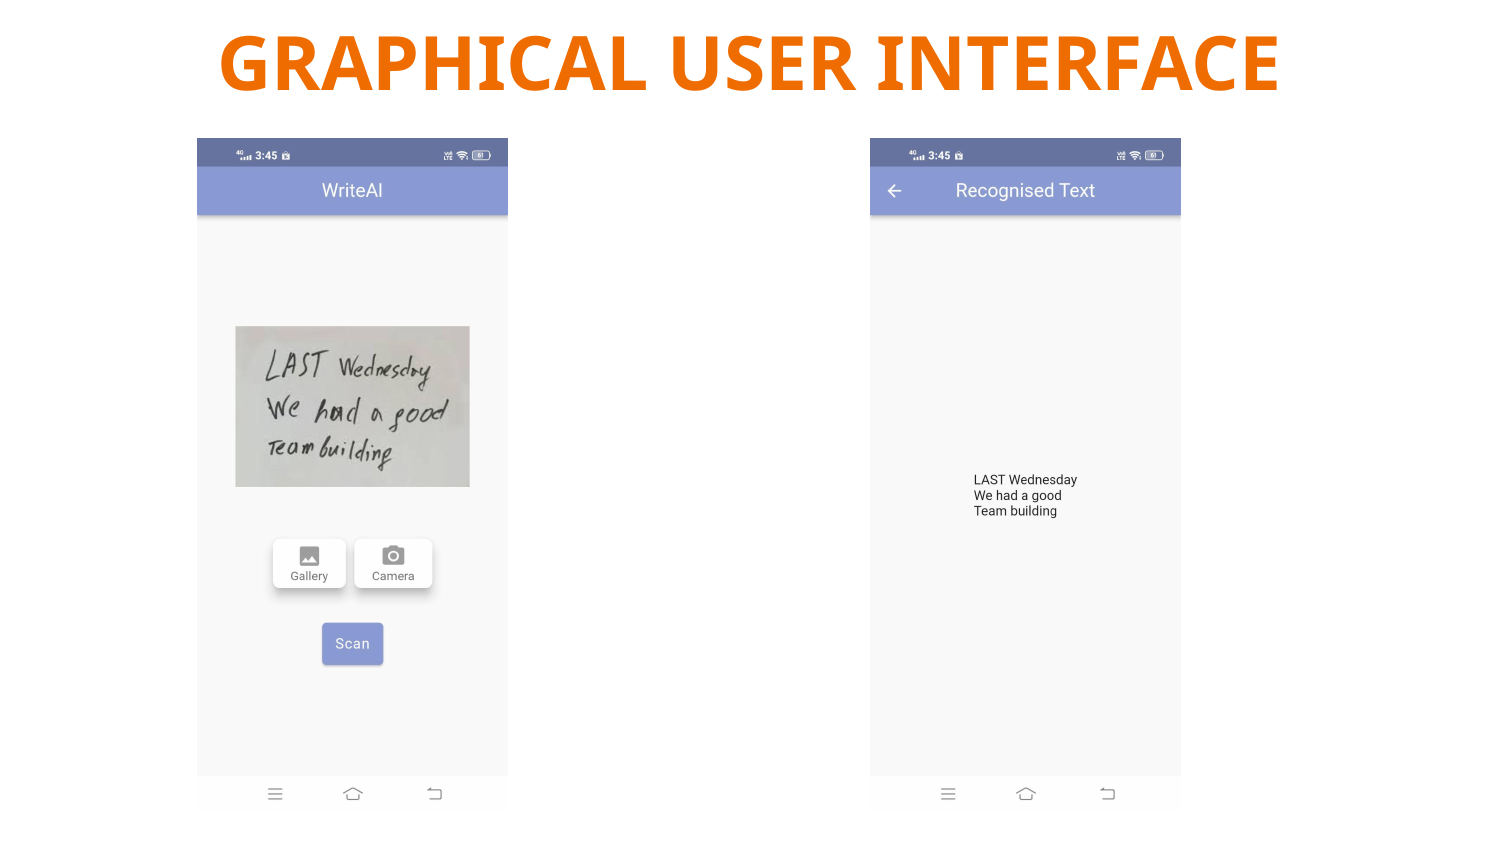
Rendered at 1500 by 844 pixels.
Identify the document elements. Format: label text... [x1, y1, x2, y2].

picture [869, 138, 1181, 812]
text_box GRAPHICAL USER INTERFACE [0, 0, 1500, 120]
picture [197, 138, 508, 812]
